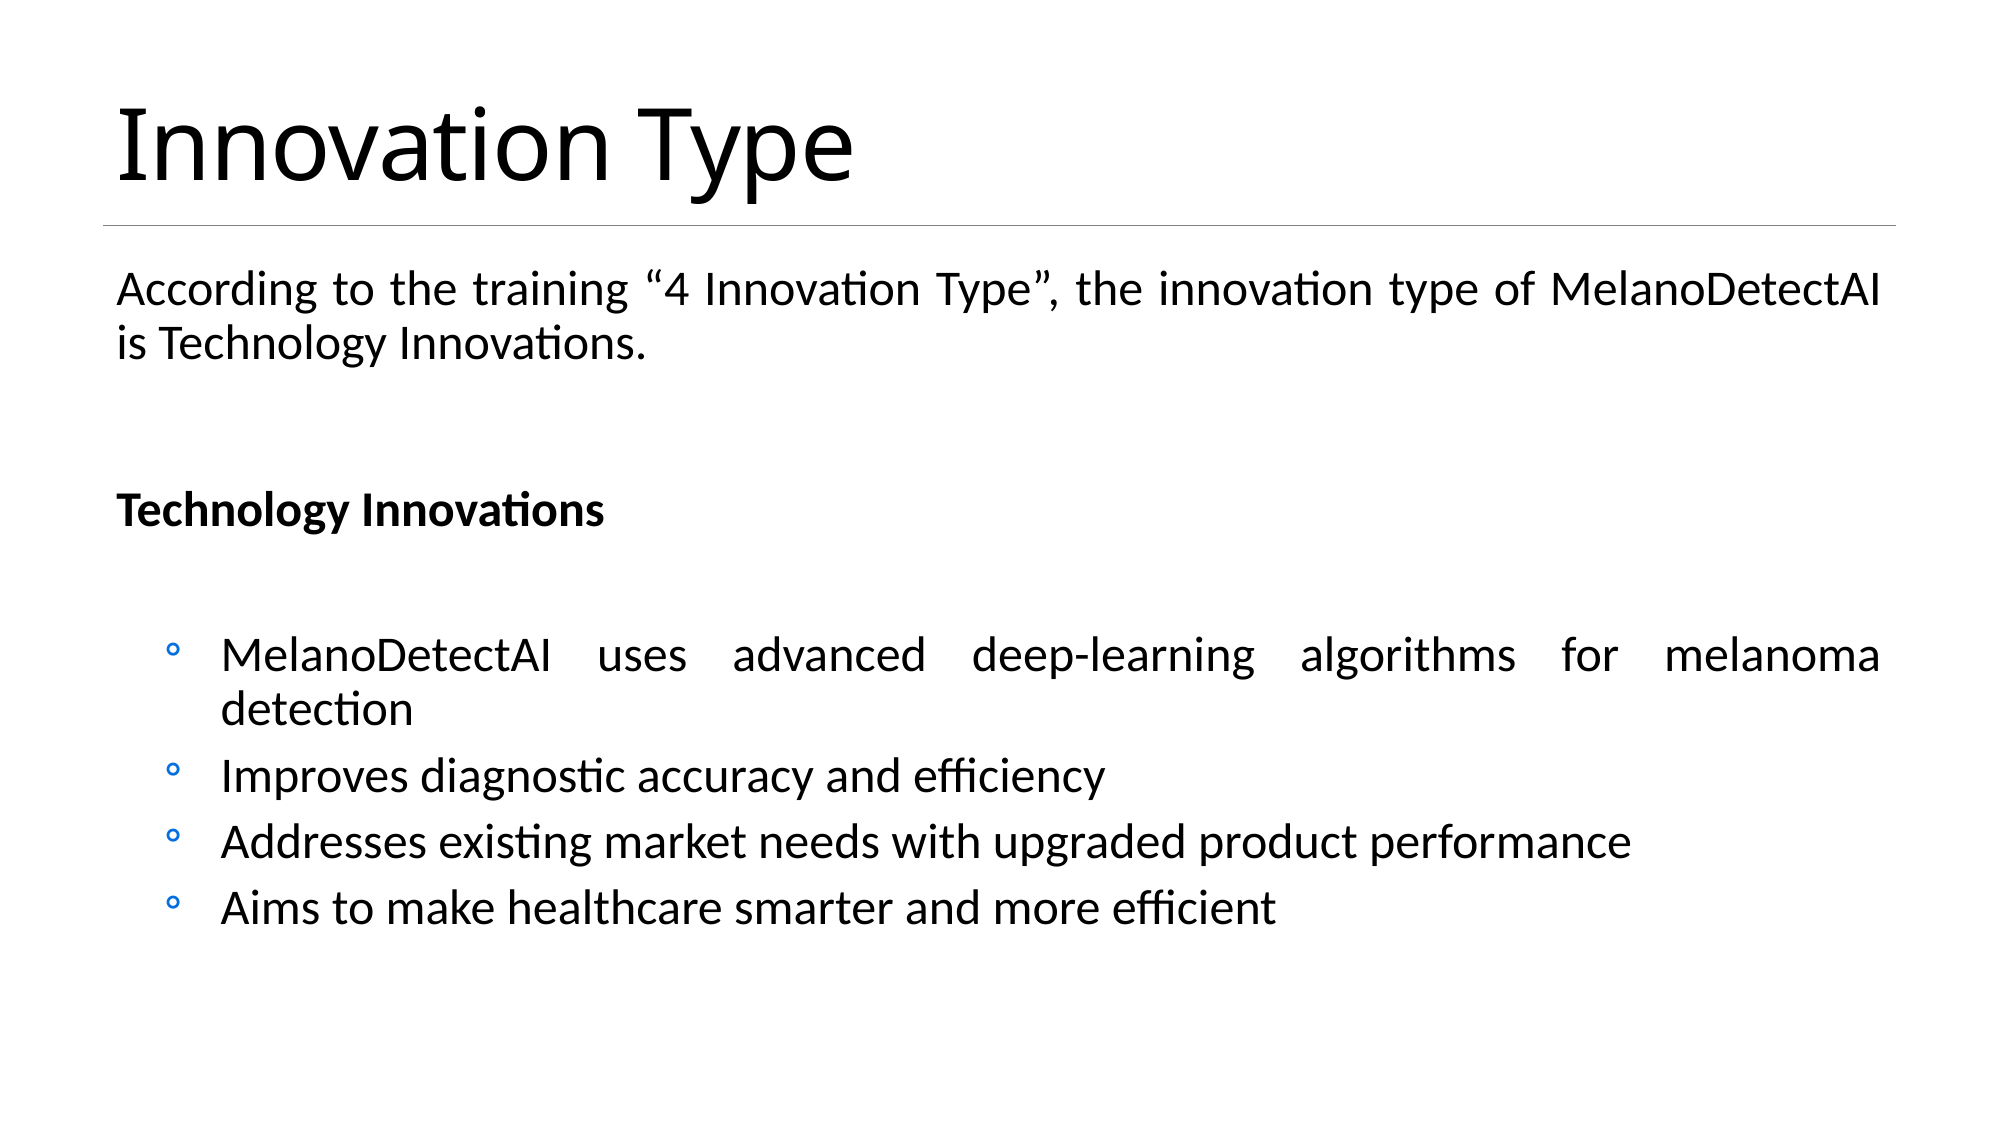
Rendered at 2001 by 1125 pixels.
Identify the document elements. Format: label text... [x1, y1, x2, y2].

text_box According to the training “4 Innovation Type”, the innovation type of MelanoDetectAI is Technology Innovations. Technology Innovations MelanoDetectAI uses advanced deep-learning algorithms for melanoma detection Improves diagnostic accuracy and efficiency Addresses existing market needs with upgraded product performance Aims to make healthcare smarter and more efficient [101, 255, 1897, 1035]
title Innovation Type [101, 47, 1897, 209]
